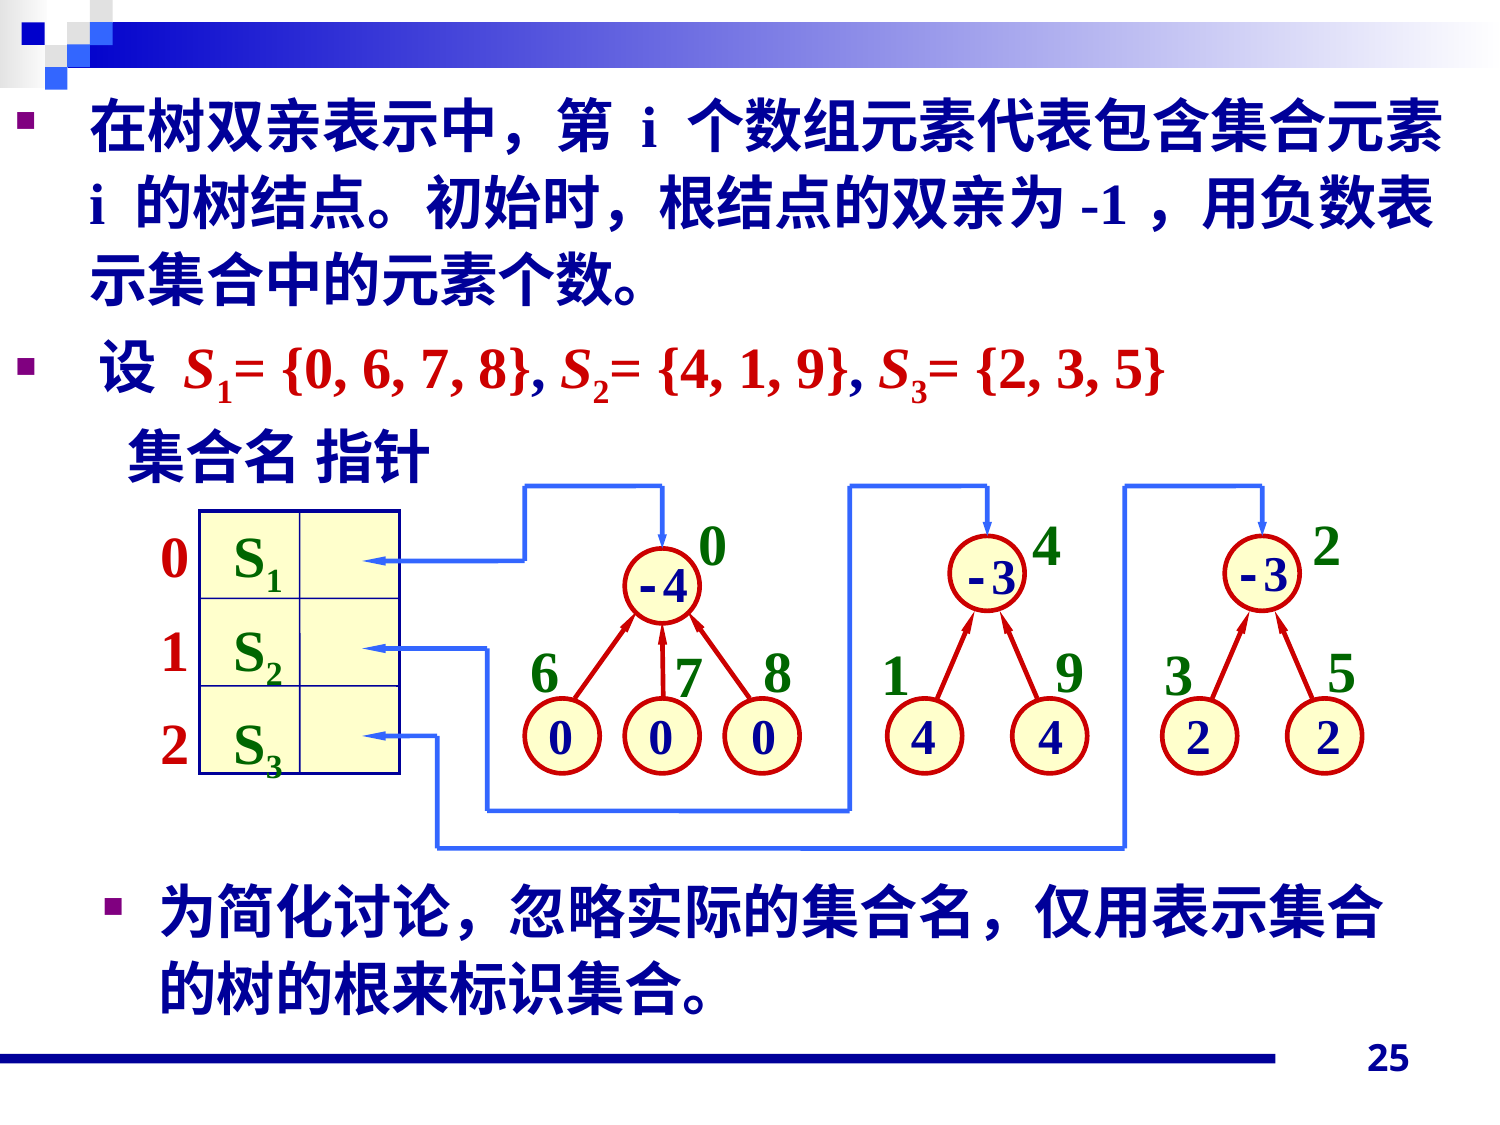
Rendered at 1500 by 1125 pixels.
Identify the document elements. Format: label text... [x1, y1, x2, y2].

text_box 为简化讨论，忽略实际的集合名，仅用表示集合的树的根来标识集合。 [87, 860, 1400, 1061]
slide_number 25 [1074, 1017, 1425, 1093]
list 设 S1= {0, 6, 7, 8}, S2= {4, 1, 9}, S3= {2, 3, 5} [0, 321, 1360, 414]
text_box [111, 413, 1376, 849]
text_box 在树双亲表示中，第 i 个数组元素代表包含集合元素 i 的树结点。初始时，根结点的双亲为-1，用负数表示集合中的元素个数。 [0, 74, 1500, 321]
